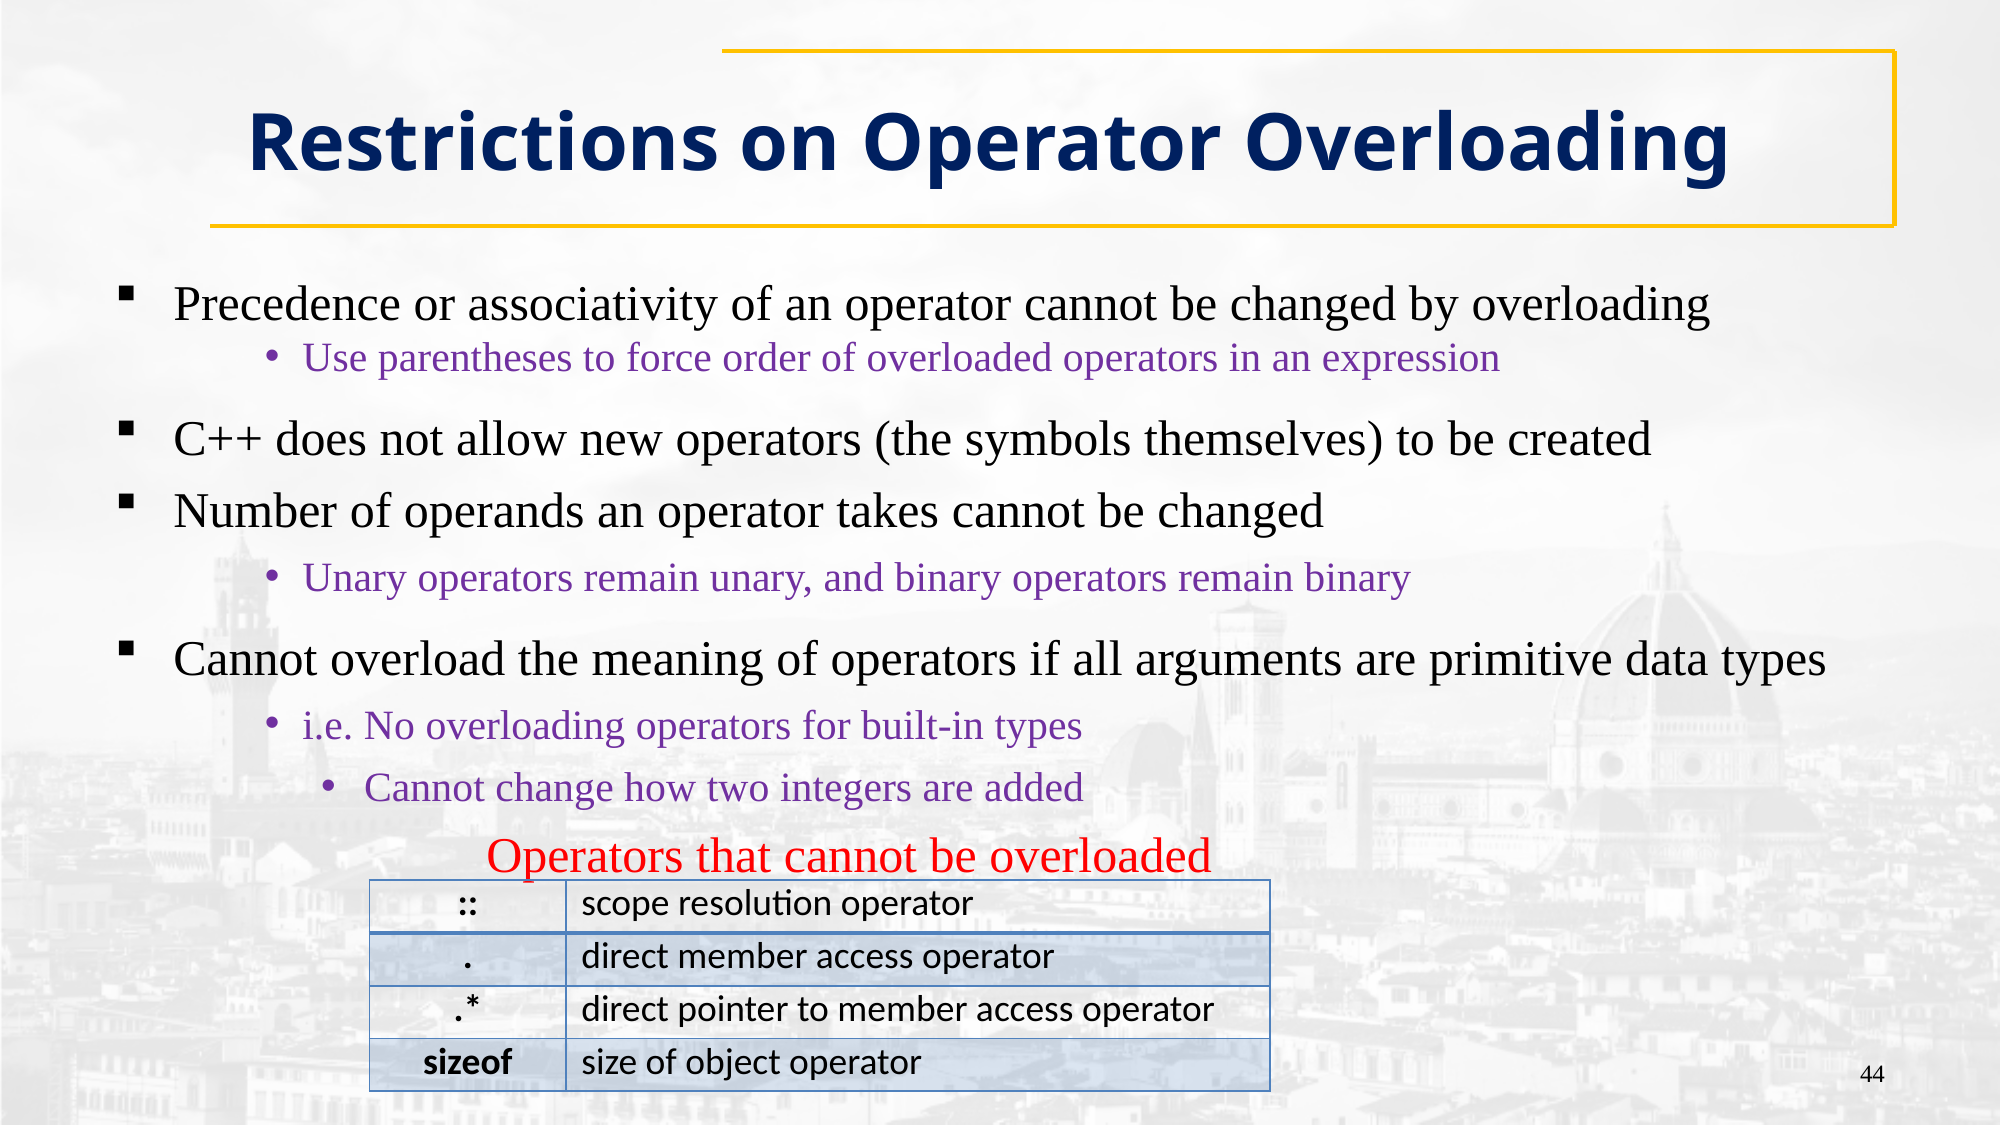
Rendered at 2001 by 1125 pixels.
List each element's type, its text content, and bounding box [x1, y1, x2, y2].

table_cell . [370, 935, 565, 985]
table_cell size of object operator [567, 1039, 1269, 1090]
table_cell direct member access operator [567, 935, 1269, 985]
table_header scope resolution operator [567, 881, 1269, 931]
table_cell direct pointer to member access operator [567, 987, 1269, 1038]
title Restrictions on Operator Overloading [99, 45, 1900, 233]
list Precedence or associativity of an operator cannot be changed by overloading Use parentheses to force order of overloaded operators in an expression C++ does not allow new operators (the symbols themselves) to be created Number of operands an operator takes cannot be changed Unary operators remain unary, and binary operators remain binary Cannot overload the meaning of operators if all arguments are primitive data types i.e. No overloading operators for built-in types Cannot change how two integers are added Operators that cannot be overloaded [99, 262, 1900, 880]
slide_number 44 [1433, 1042, 1900, 1103]
table_cell .* [370, 987, 565, 1038]
table_header :: [370, 881, 565, 931]
table_cell sizeof [370, 1039, 565, 1090]
